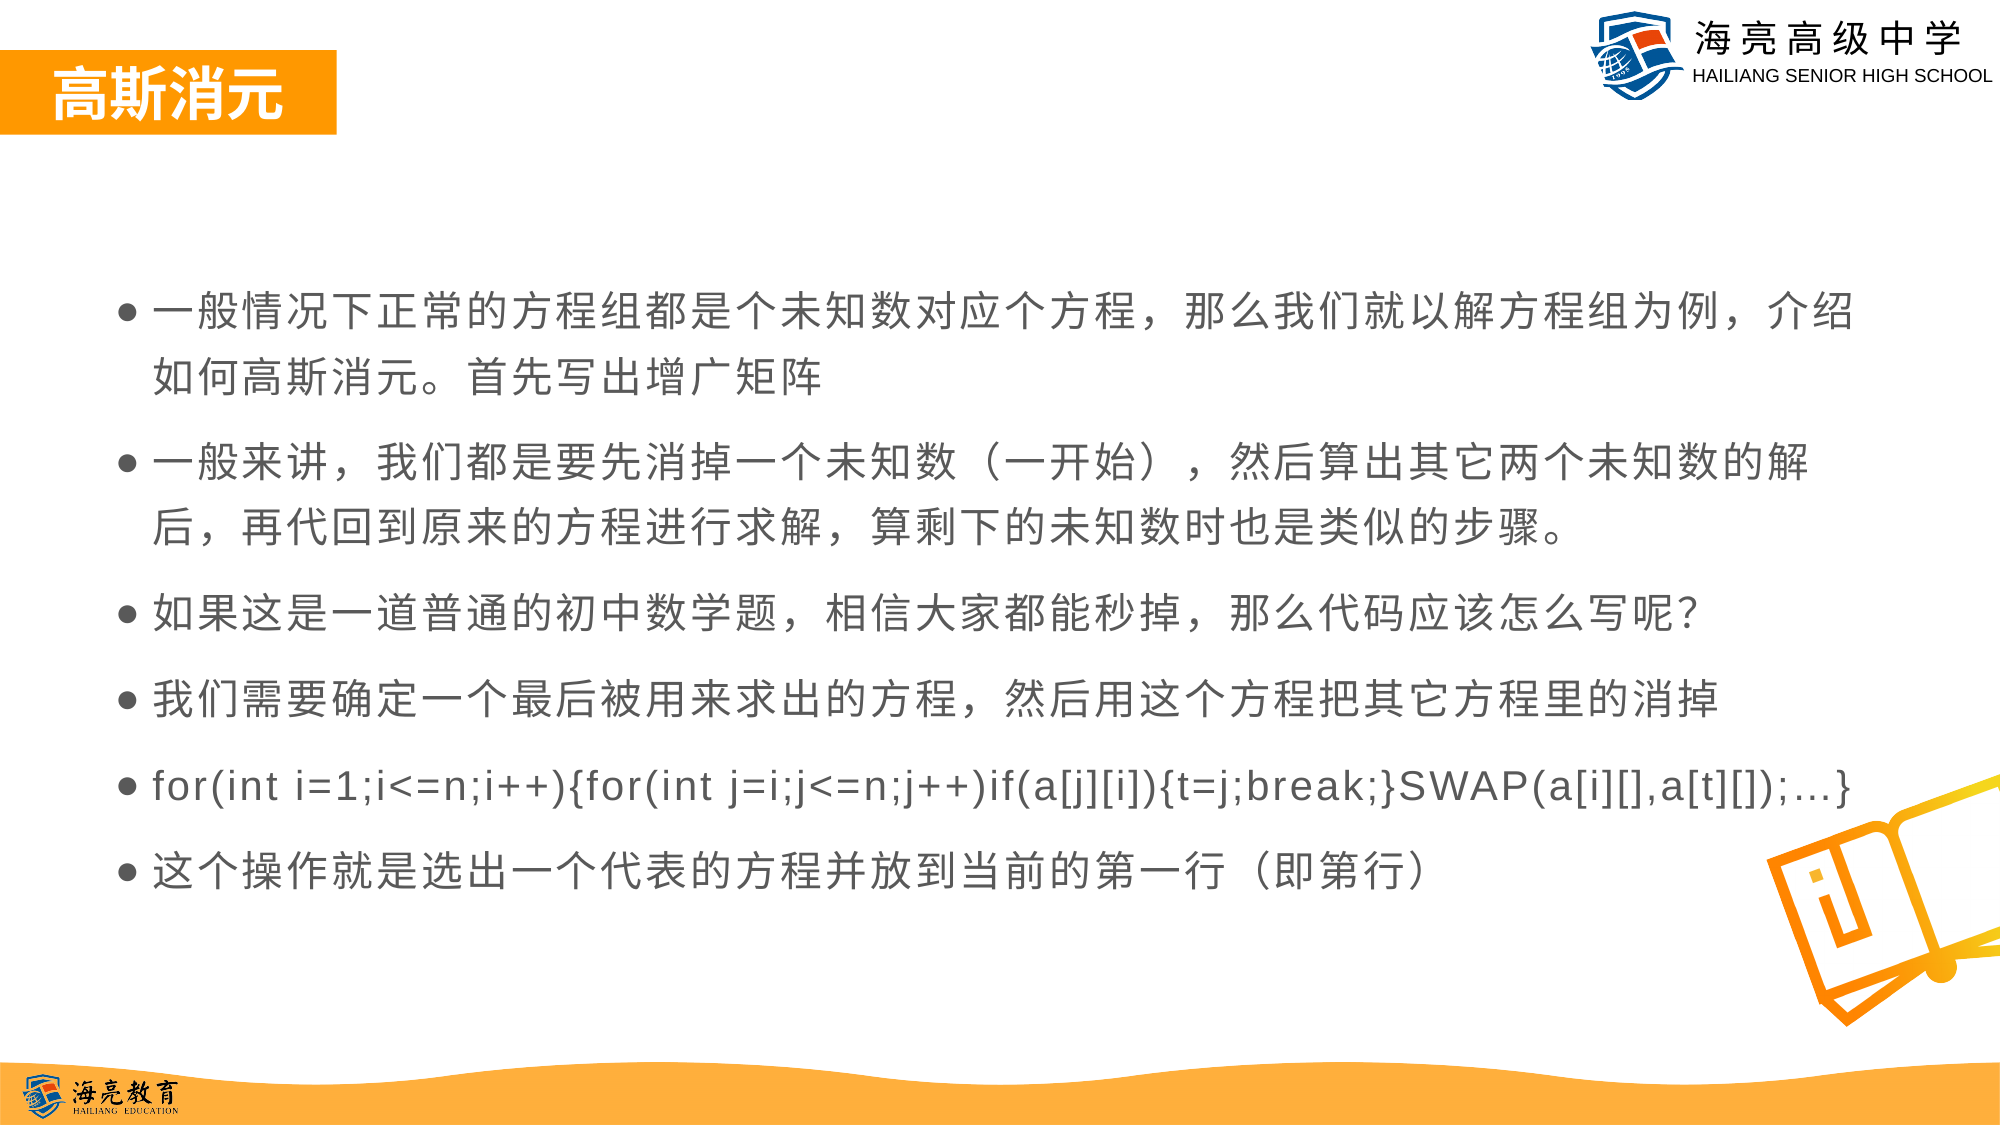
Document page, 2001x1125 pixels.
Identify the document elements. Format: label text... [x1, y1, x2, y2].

picture [0, 1062, 2000, 1125]
picture [1766, 772, 2000, 1027]
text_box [1590, 7, 2000, 100]
text_box 高斯消元 [0, 50, 337, 135]
